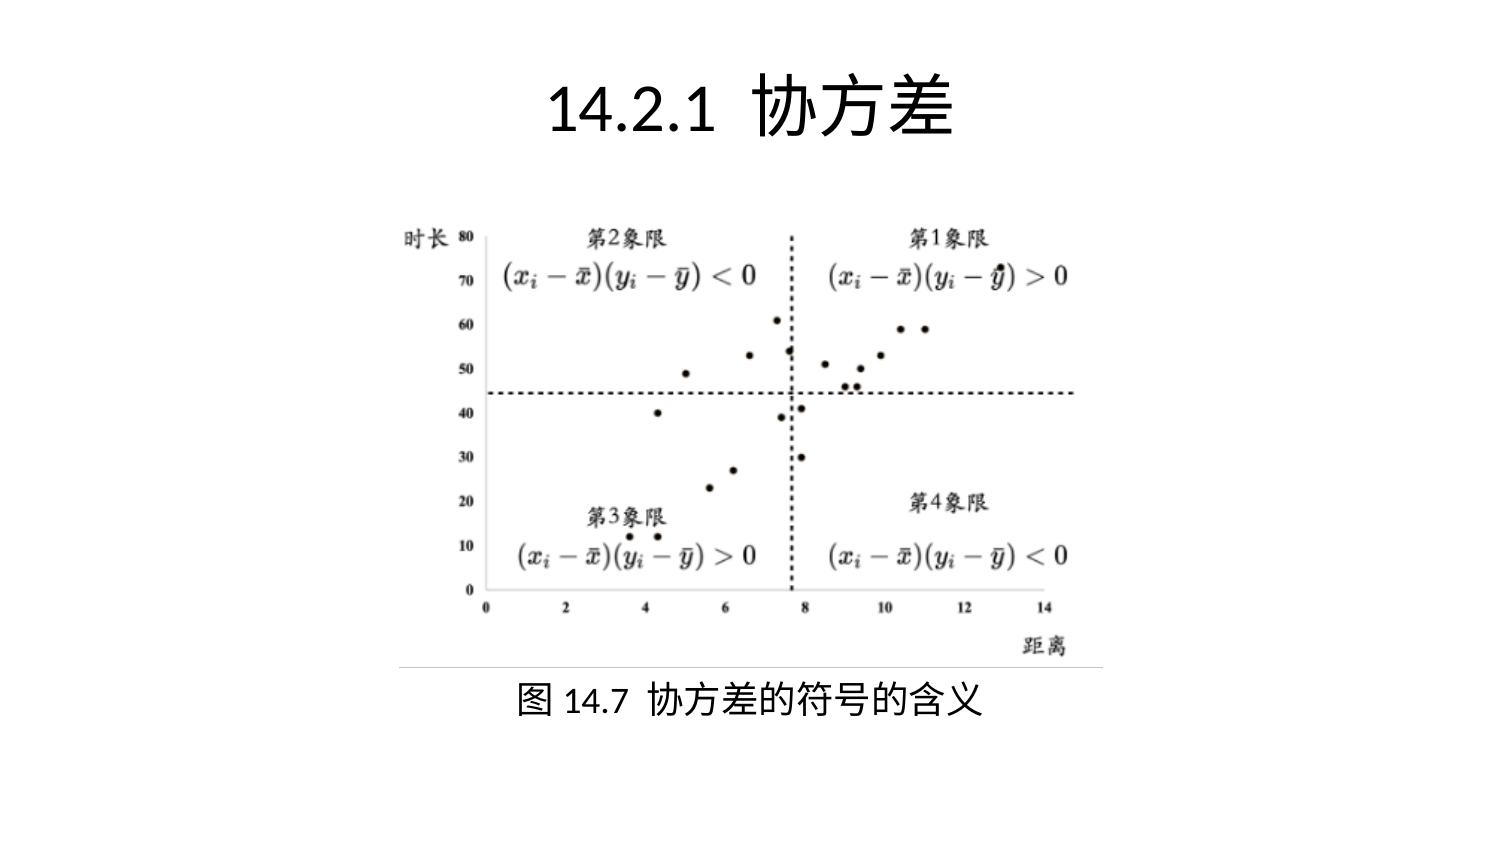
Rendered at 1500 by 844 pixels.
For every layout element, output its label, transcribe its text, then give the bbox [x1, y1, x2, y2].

title 14.2.1 协方差 [75, 33, 1425, 175]
picture [399, 195, 1103, 669]
text_box 图14.7 协方差的符号的含义 [74, 668, 1425, 753]
